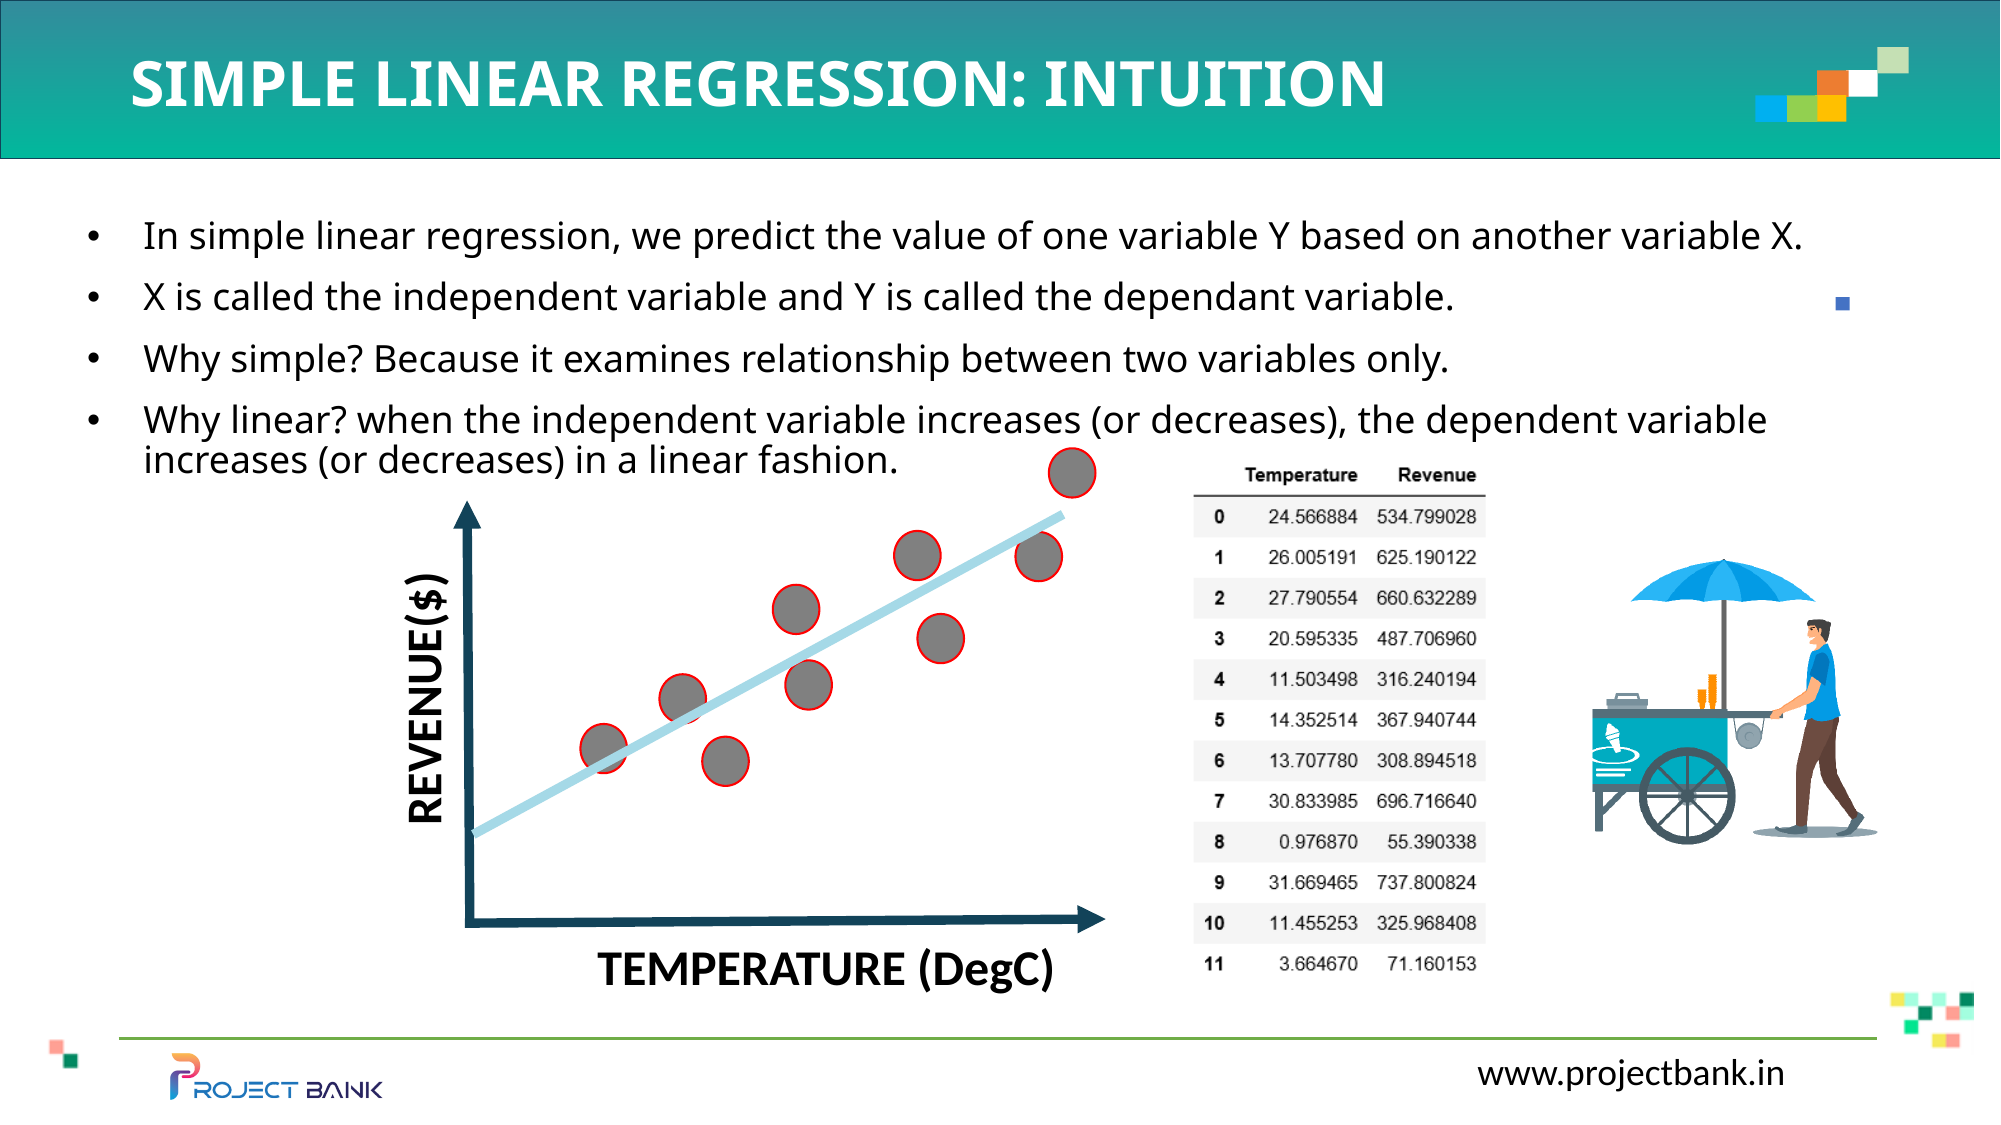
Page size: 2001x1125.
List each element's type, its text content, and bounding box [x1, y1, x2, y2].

picture [1882, 981, 1974, 1055]
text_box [470, 918, 1106, 924]
picture [1190, 446, 1501, 982]
picture [170, 1053, 383, 1100]
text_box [1755, 46, 1909, 122]
picture [42, 1035, 84, 1075]
text_box [0, 0, 2000, 159]
text_box www.projectbank.in [1462, 1041, 1801, 1101]
text_box SIMPLE LINEAR REGRESSION: INTUITION [115, 36, 1729, 126]
picture [1579, 554, 1887, 852]
text_box TEMPERATURE (DegC) [582, 953, 1071, 1003]
text_box In simple linear regression, we predict the value of one variable Y based on another variable X. X is called the independent variable and Y is called the dependant variable. Why simple? Because it examines relationship between two variables only. Why linear? when the independent variable increases (or decreases), the dependent variable increases (or decreases) in a linear fashion. [72, 209, 1955, 953]
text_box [473, 514, 1064, 835]
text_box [466, 500, 470, 927]
